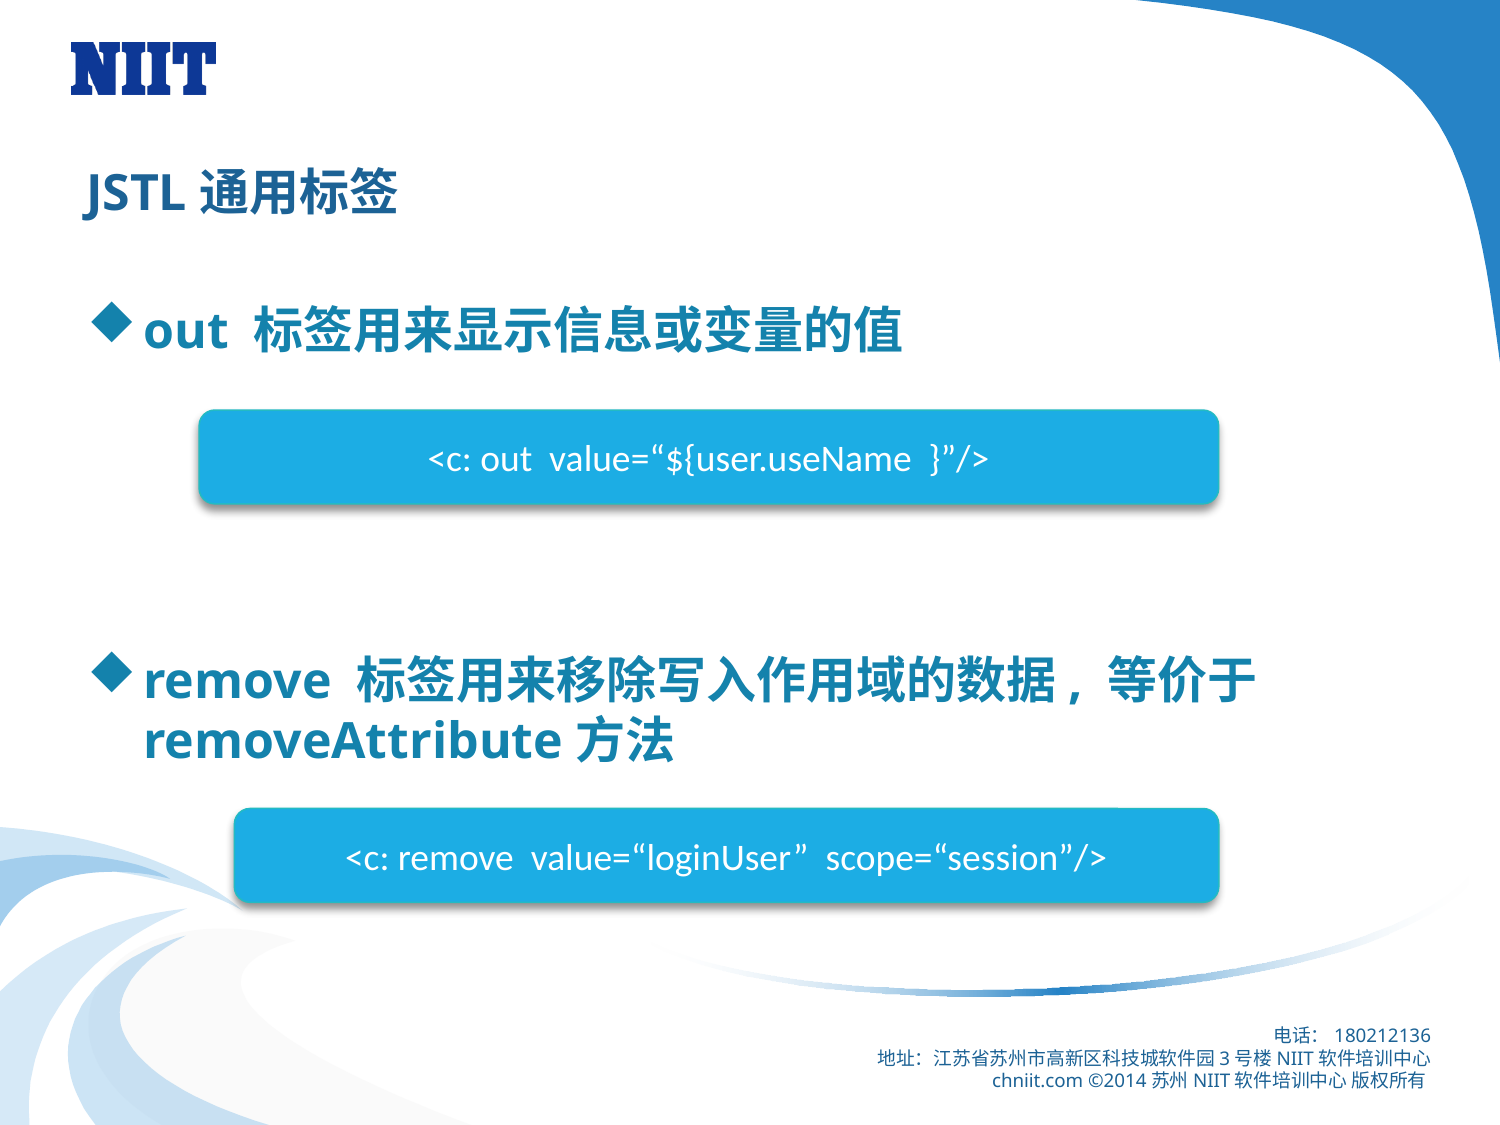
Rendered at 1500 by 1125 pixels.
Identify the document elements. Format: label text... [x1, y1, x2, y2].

picture [71, 42, 216, 95]
text_box <c: out value=“${user.useName }”/> [198, 409, 1220, 505]
title JSTL通用标签 [71, 131, 1422, 250]
list out 标签用来显示信息或变量的值 remove 标签用来移除写入作用域的数据, 等价于removeAttribute方法 [72, 291, 1425, 983]
text_box <c: remove value=“loginUser” scope=“session”/> [233, 807, 1220, 904]
